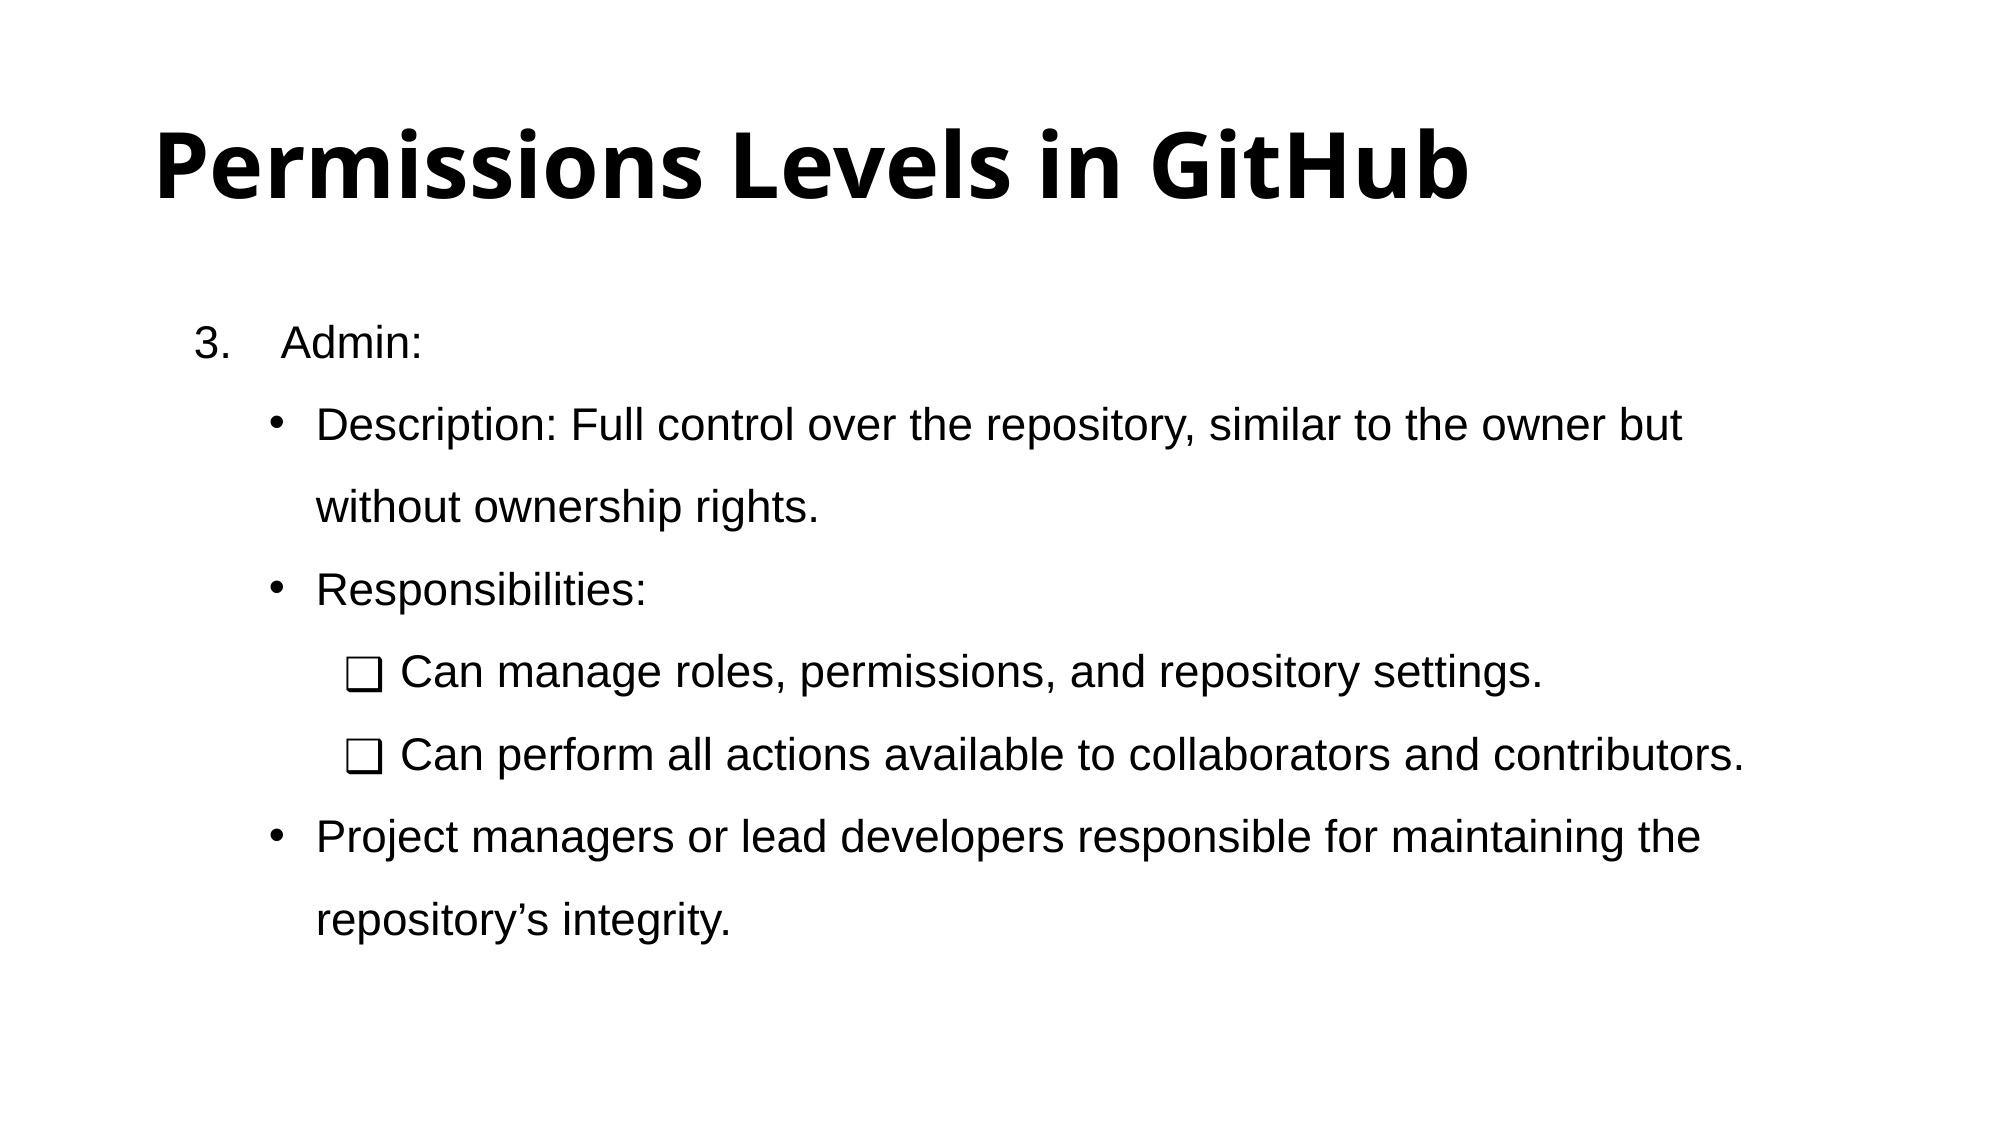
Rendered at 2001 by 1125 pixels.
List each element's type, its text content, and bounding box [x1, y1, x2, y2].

title Permissions Levels in GitHub [137, 59, 1863, 278]
text_box 3. Admin: Description: Full control over the repository, similar to the owner but without ownership rights. Responsibilities: Can manage roles, permissions, and repository settings. Can perform all actions available to collaborators and contributors. Project managers or lead developers responsible for maintaining the repository’s integrity. [178, 277, 1821, 952]
